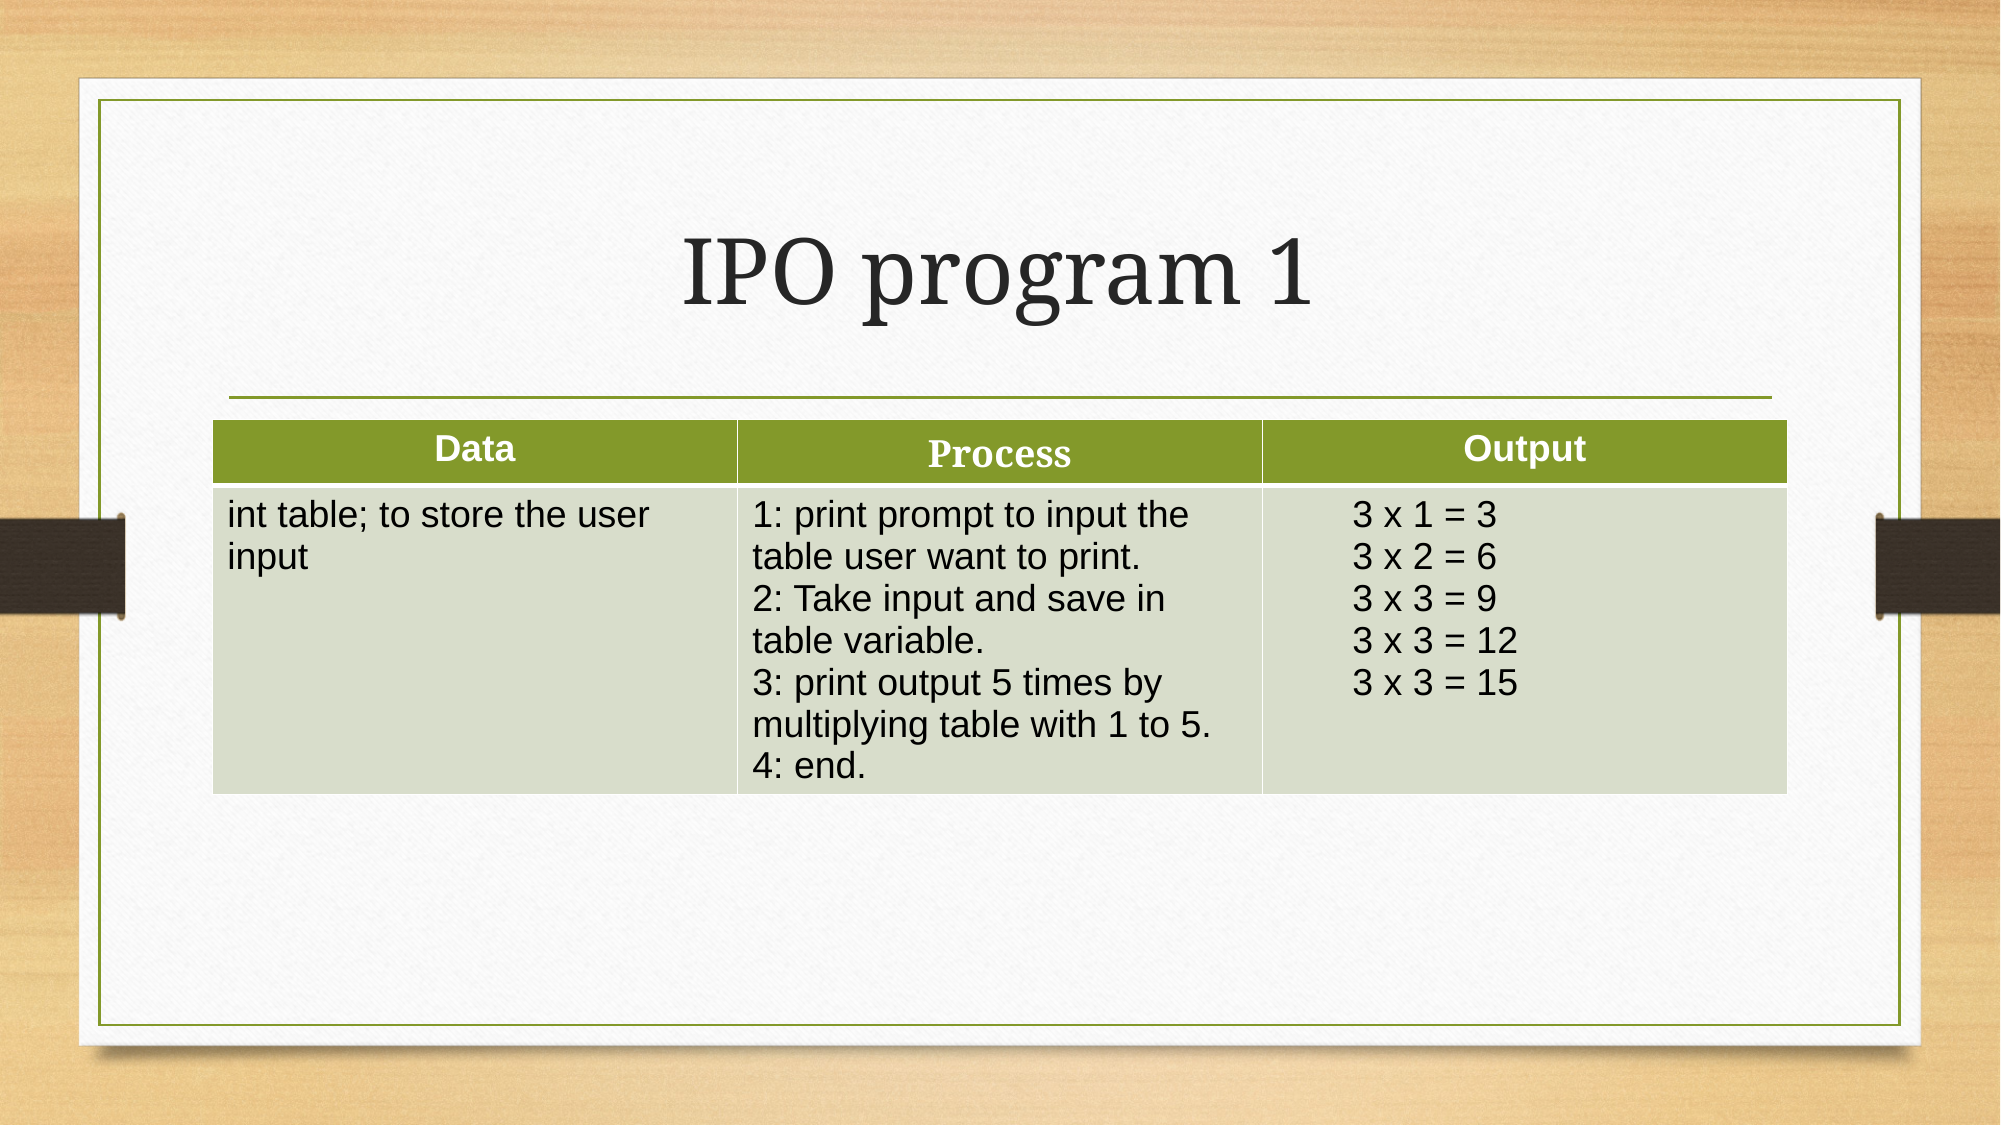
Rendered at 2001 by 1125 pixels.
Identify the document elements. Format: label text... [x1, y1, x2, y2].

table_cell 1: print prompt to input the table user want to print. 2: Take input and save in table variable. 3: print output 5 times by multiplying table with 1 to 5. 4: end. [738, 488, 1262, 794]
table_cell int table; to store the user input [213, 488, 737, 794]
table_cell 3 x 1 = 3 3 x 2 = 6 3 x 3 = 9 3 x 3 = 12 3 x 3 = 15 [1263, 488, 1787, 794]
picture [0, 0, 2001, 1125]
table_header Data [213, 420, 737, 483]
title IPO program 1 [212, 161, 1788, 375]
table_header Output [1263, 420, 1787, 483]
table_header Process [738, 420, 1262, 483]
